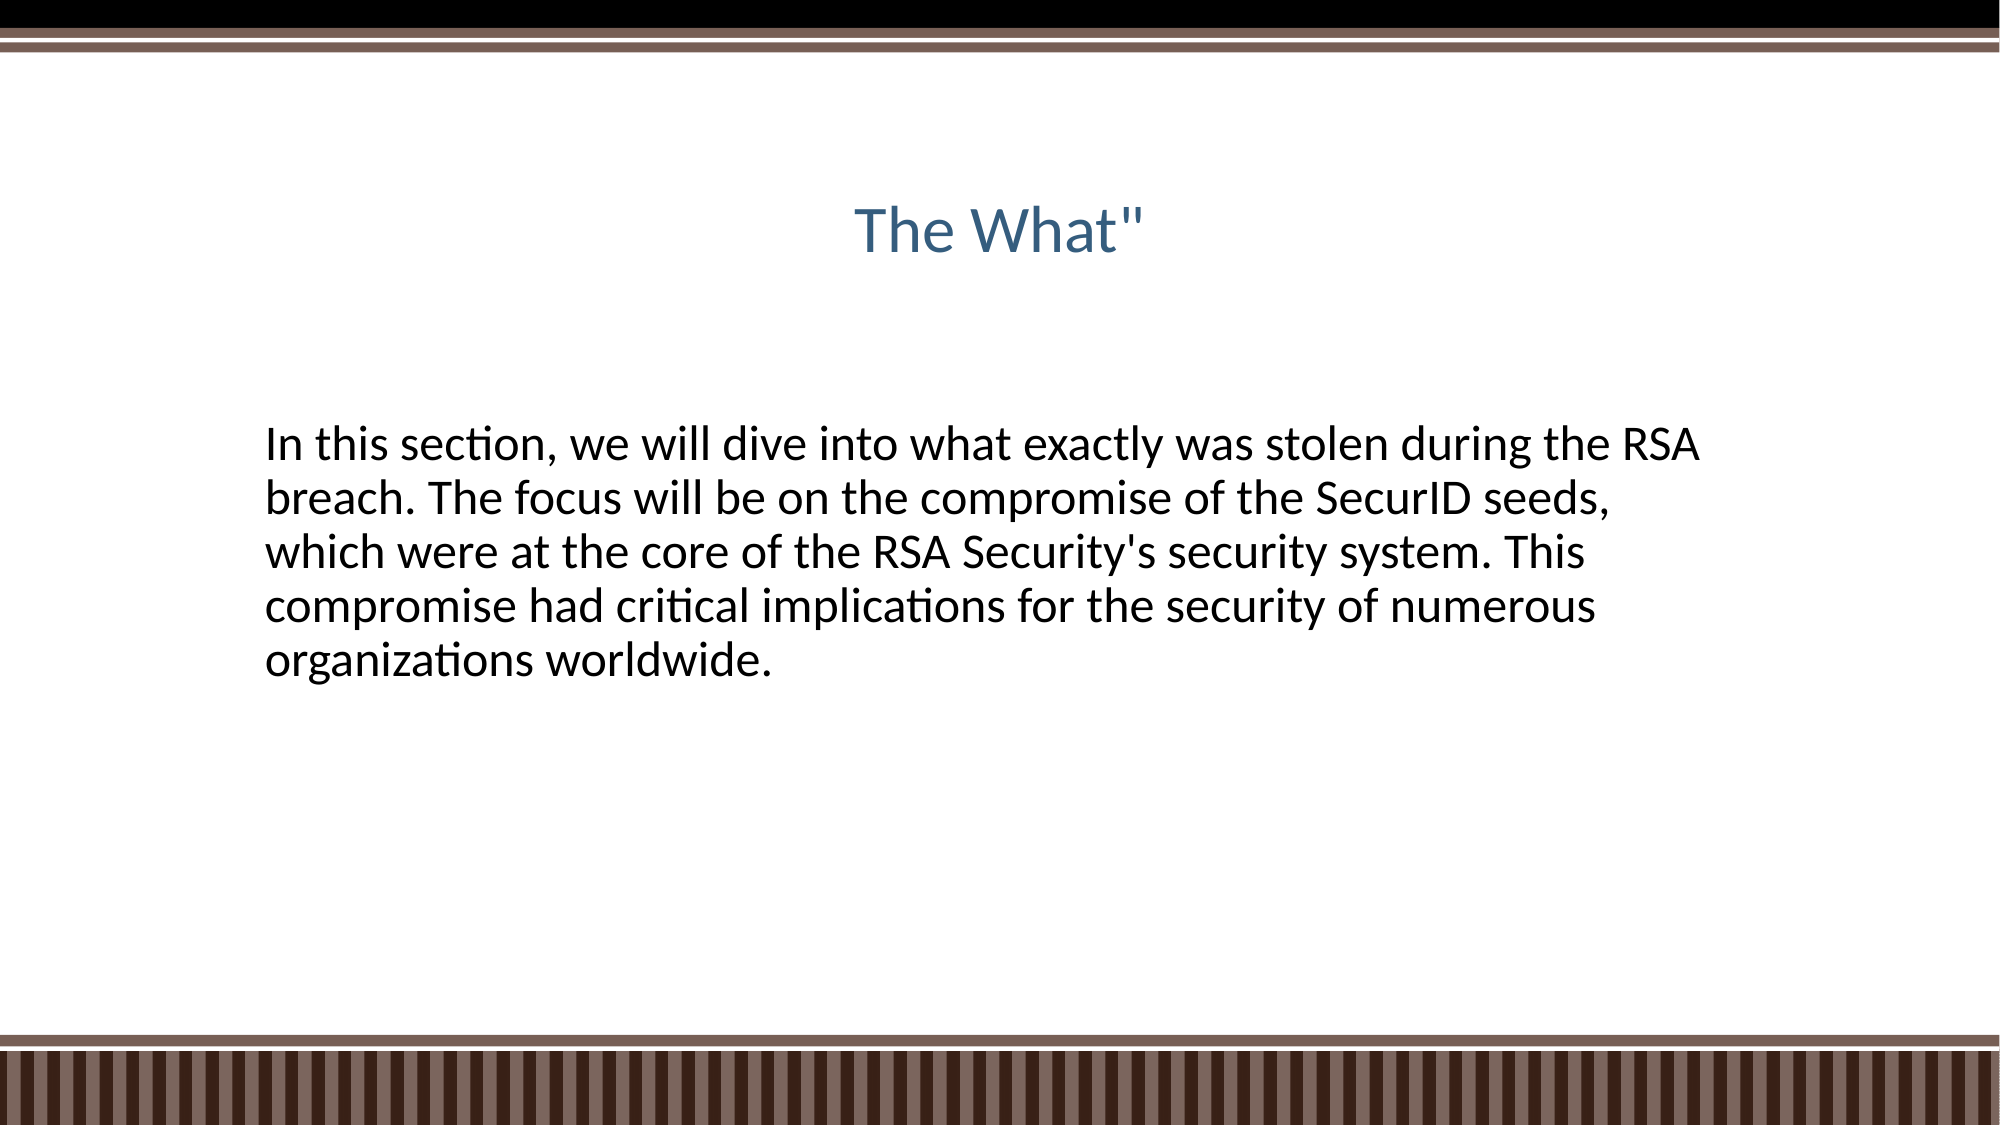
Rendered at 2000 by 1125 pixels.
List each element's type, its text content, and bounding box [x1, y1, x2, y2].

title The What" [249, 99, 1750, 275]
list In this section, we will dive into what exactly was stolen during the RSA breach. The focus will be on the compromise of the SecurID seeds, which were at the core of the RSA Security's security system. This compromise had critical implications for the security of numerous organizations worldwide. [249, 312, 1750, 920]
